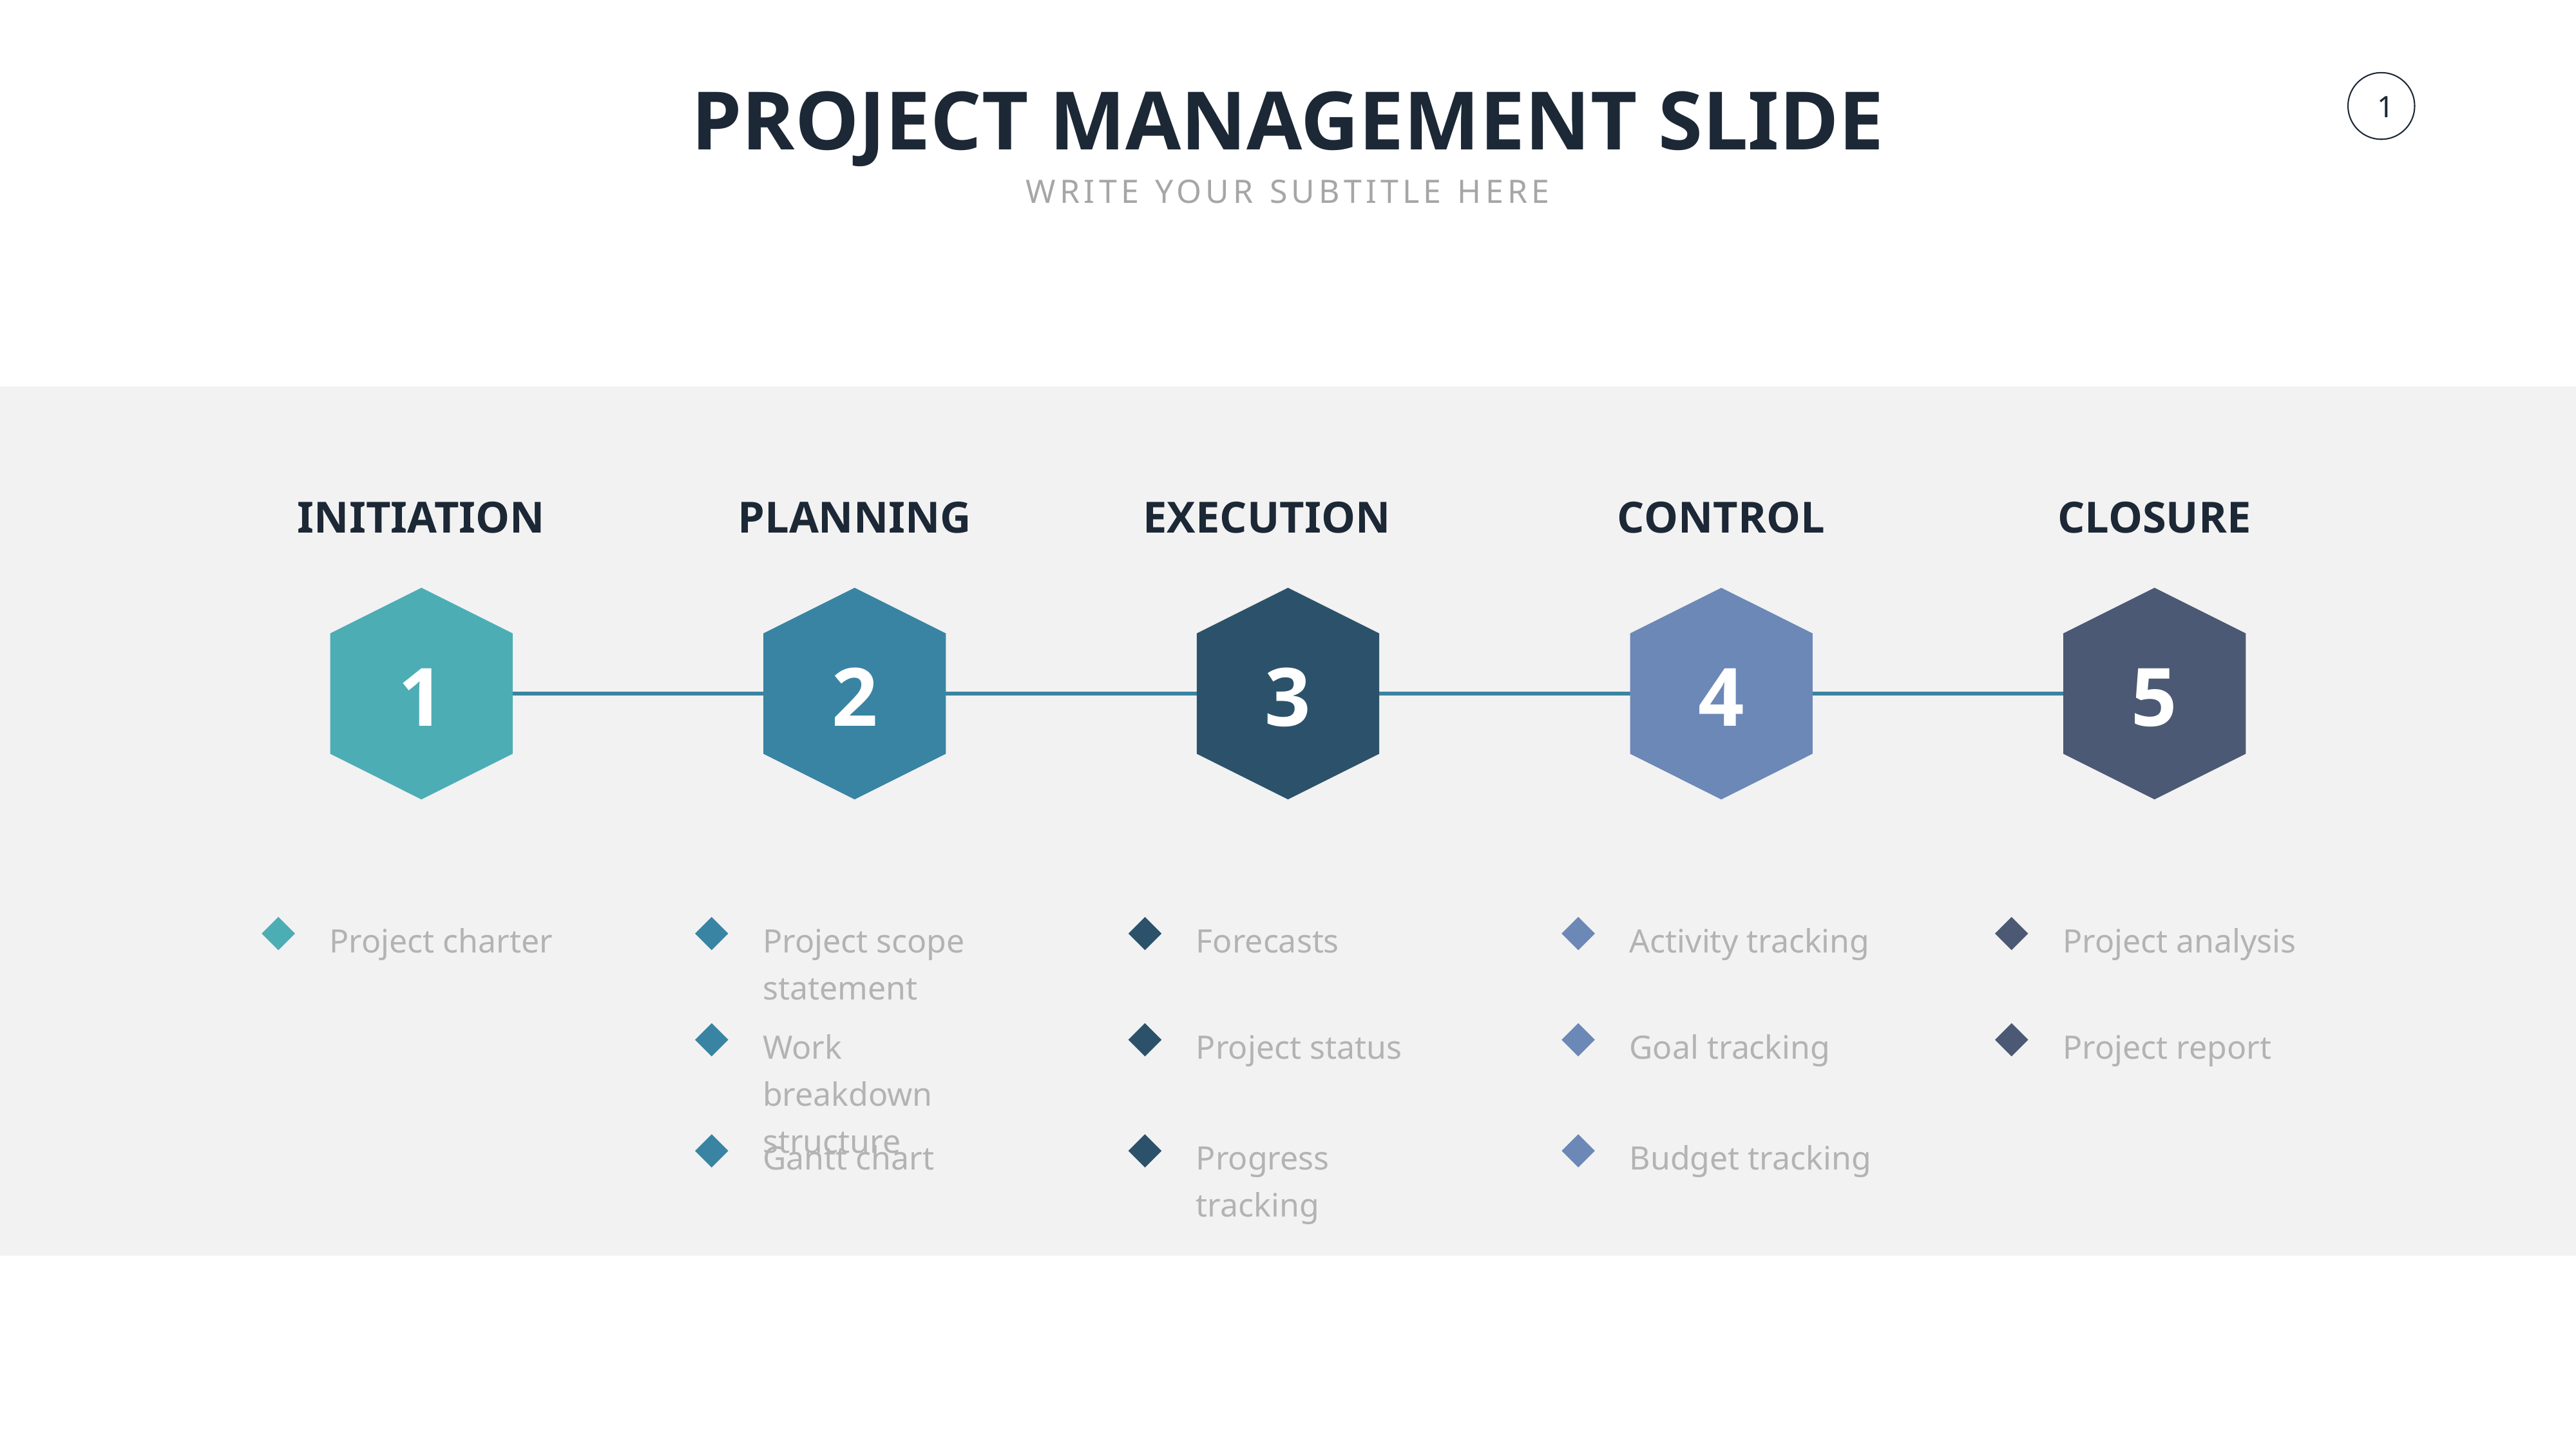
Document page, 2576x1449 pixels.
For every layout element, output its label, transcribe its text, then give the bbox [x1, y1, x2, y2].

text_box [1127, 1022, 1163, 1057]
text_box INITIATION [288, 485, 555, 546]
text_box PROJECT MANAGEMENT SLIDE [682, 64, 1894, 171]
text_box [763, 587, 947, 693]
text_box Activity tracking [1619, 907, 1881, 964]
text_box [1560, 1022, 1596, 1057]
text_box [2063, 587, 2247, 800]
text_box Goal tracking [1619, 1014, 1881, 1070]
text_box [1560, 1133, 1596, 1169]
text_box 3 [1255, 640, 1321, 693]
text_box Project scope statement [753, 907, 1015, 1011]
text_box [1560, 916, 1596, 951]
text_box 2 [822, 694, 888, 747]
text_box Project status [1187, 1014, 1448, 1070]
text_box Gantt chart [753, 1124, 1015, 1182]
text_box [694, 1022, 730, 1057]
text_box [1196, 694, 1380, 800]
text_box EXECUTION [1133, 485, 1443, 546]
text_box [694, 1133, 730, 1169]
text_box [1196, 587, 1380, 693]
text_box [260, 916, 296, 951]
text_box Project analysis [2053, 907, 2314, 964]
text_box Forecasts [1187, 907, 1448, 964]
text_box WRITE YOUR SUBTITLE HERE [1016, 166, 1560, 215]
text_box [1629, 694, 1813, 800]
text_box Budget tracking [1619, 1124, 1881, 1182]
text_box 5 [2122, 640, 2188, 747]
text_box Progress tracking [1187, 1124, 1448, 1229]
text_box [1629, 587, 1813, 693]
text_box 4 [1688, 694, 1754, 747]
text_box CLOSURE [2048, 485, 2262, 546]
text_box [694, 916, 730, 951]
text_box CONTROL [1607, 485, 1835, 546]
text_box [0, 386, 2576, 1256]
text_box [1994, 1022, 2030, 1057]
text_box [1994, 916, 2030, 951]
text_box 3 [1255, 694, 1321, 747]
text_box [1127, 1133, 1163, 1169]
text_box 2 [822, 640, 888, 693]
text_box PLANNING [728, 485, 981, 546]
text_box [1127, 916, 1163, 951]
text_box Project charter [320, 907, 581, 964]
text_box [329, 587, 513, 800]
text_box Work breakdown structure [753, 1014, 1015, 1124]
text_box 4 [1688, 640, 1754, 693]
text_box 1 [388, 640, 454, 747]
text_box Project report [2053, 1014, 2314, 1070]
text_box [763, 694, 947, 800]
